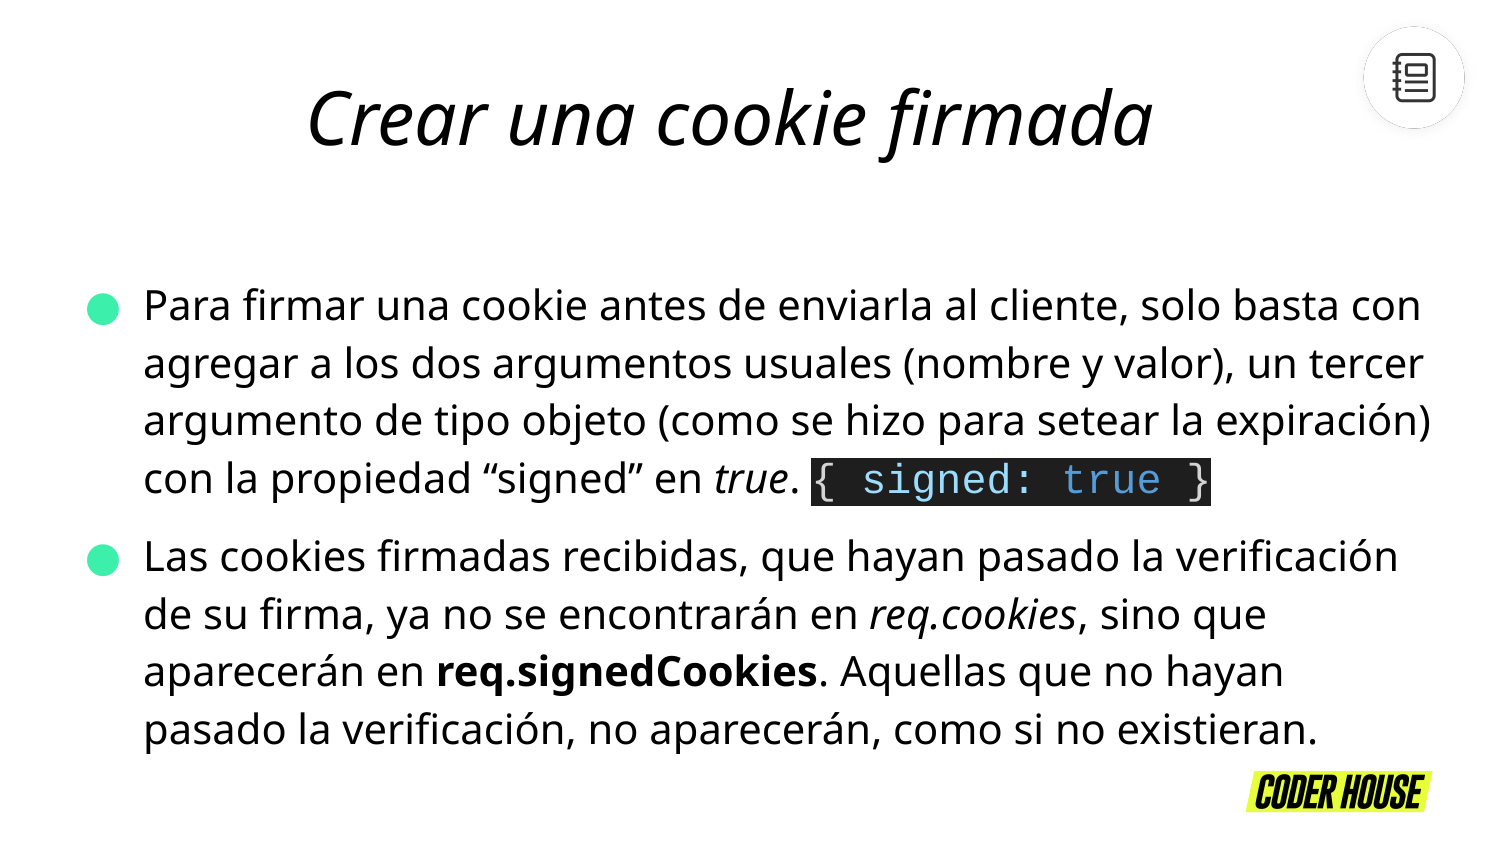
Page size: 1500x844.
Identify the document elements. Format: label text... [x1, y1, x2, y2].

text_box Para firmar una cookie antes de enviarla al cliente, solo basta con agregar a los dos argumentos usuales (nombre y valor), un tercer argumento de tipo objeto (como se hizo para setear la expiración) con la propiedad “signed” en true. { signed: true } Las cookies firmadas recibidas, que hayan pasado la verificación de su firma, ya no se encontrarán en req.cookies, sino que aparecerán en req.signedCookies. Aquellas que no hayan pasado la verificación, no aparecerán, como si no existieran. [53, 256, 1447, 802]
text_box Crear una cookie firmada [212, 55, 1248, 181]
picture [1351, 14, 1477, 141]
picture [1241, 764, 1437, 819]
